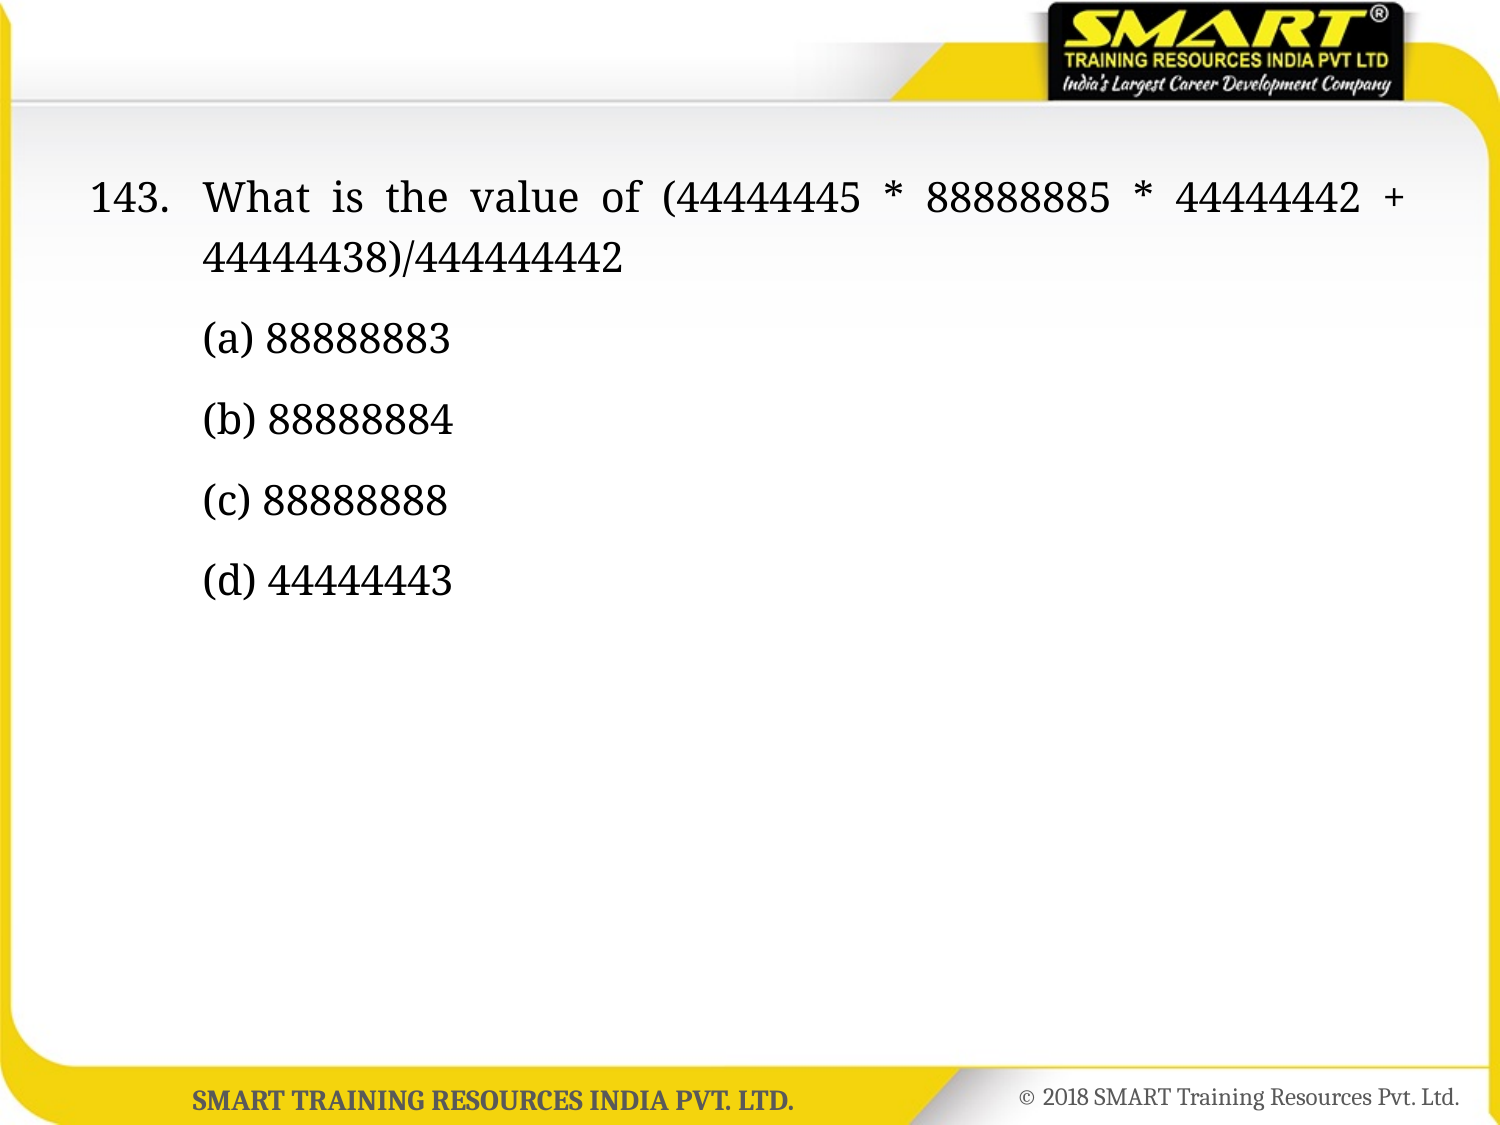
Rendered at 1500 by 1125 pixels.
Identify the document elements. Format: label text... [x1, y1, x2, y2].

picture [0, 0, 1500, 1125]
text_box 143. What is the value of (44444445 * 88888885 * 44444442 + 44444438)/444444442 (a) 88888883 (b) 88888884 (c) 88888888 (d) 44444443 [74, 153, 1422, 612]
